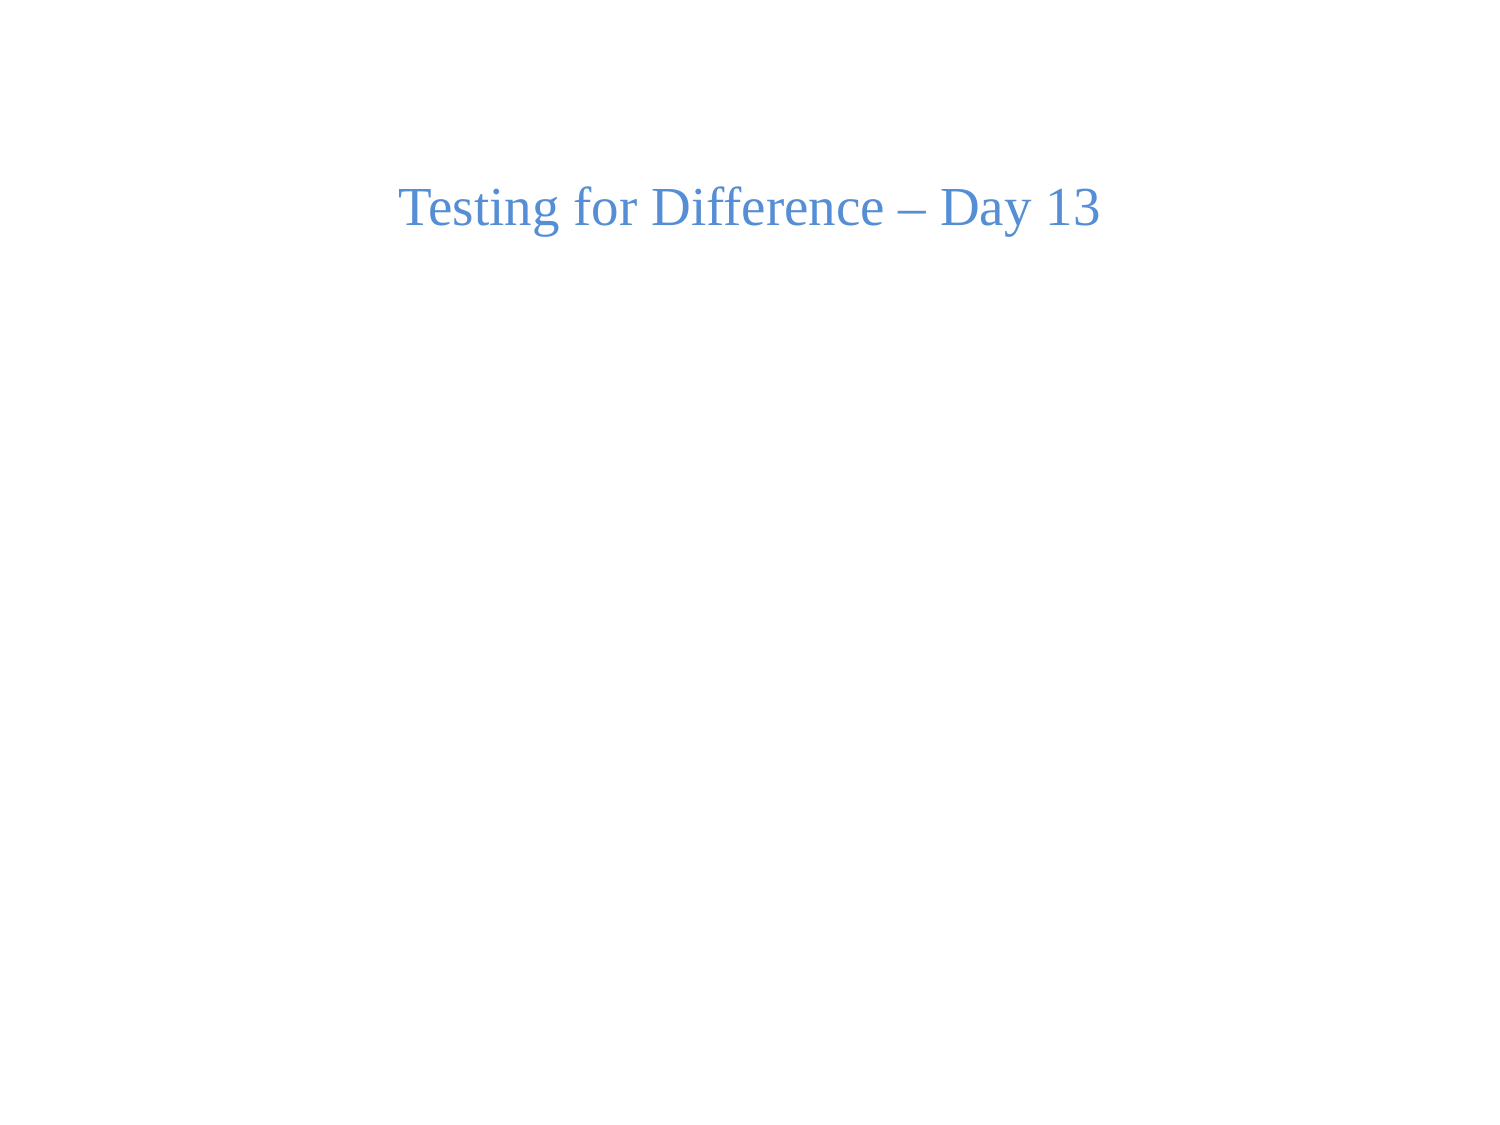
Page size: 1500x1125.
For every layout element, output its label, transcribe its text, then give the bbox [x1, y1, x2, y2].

text_box Testing for Difference – Day 13 [31, 162, 1469, 245]
